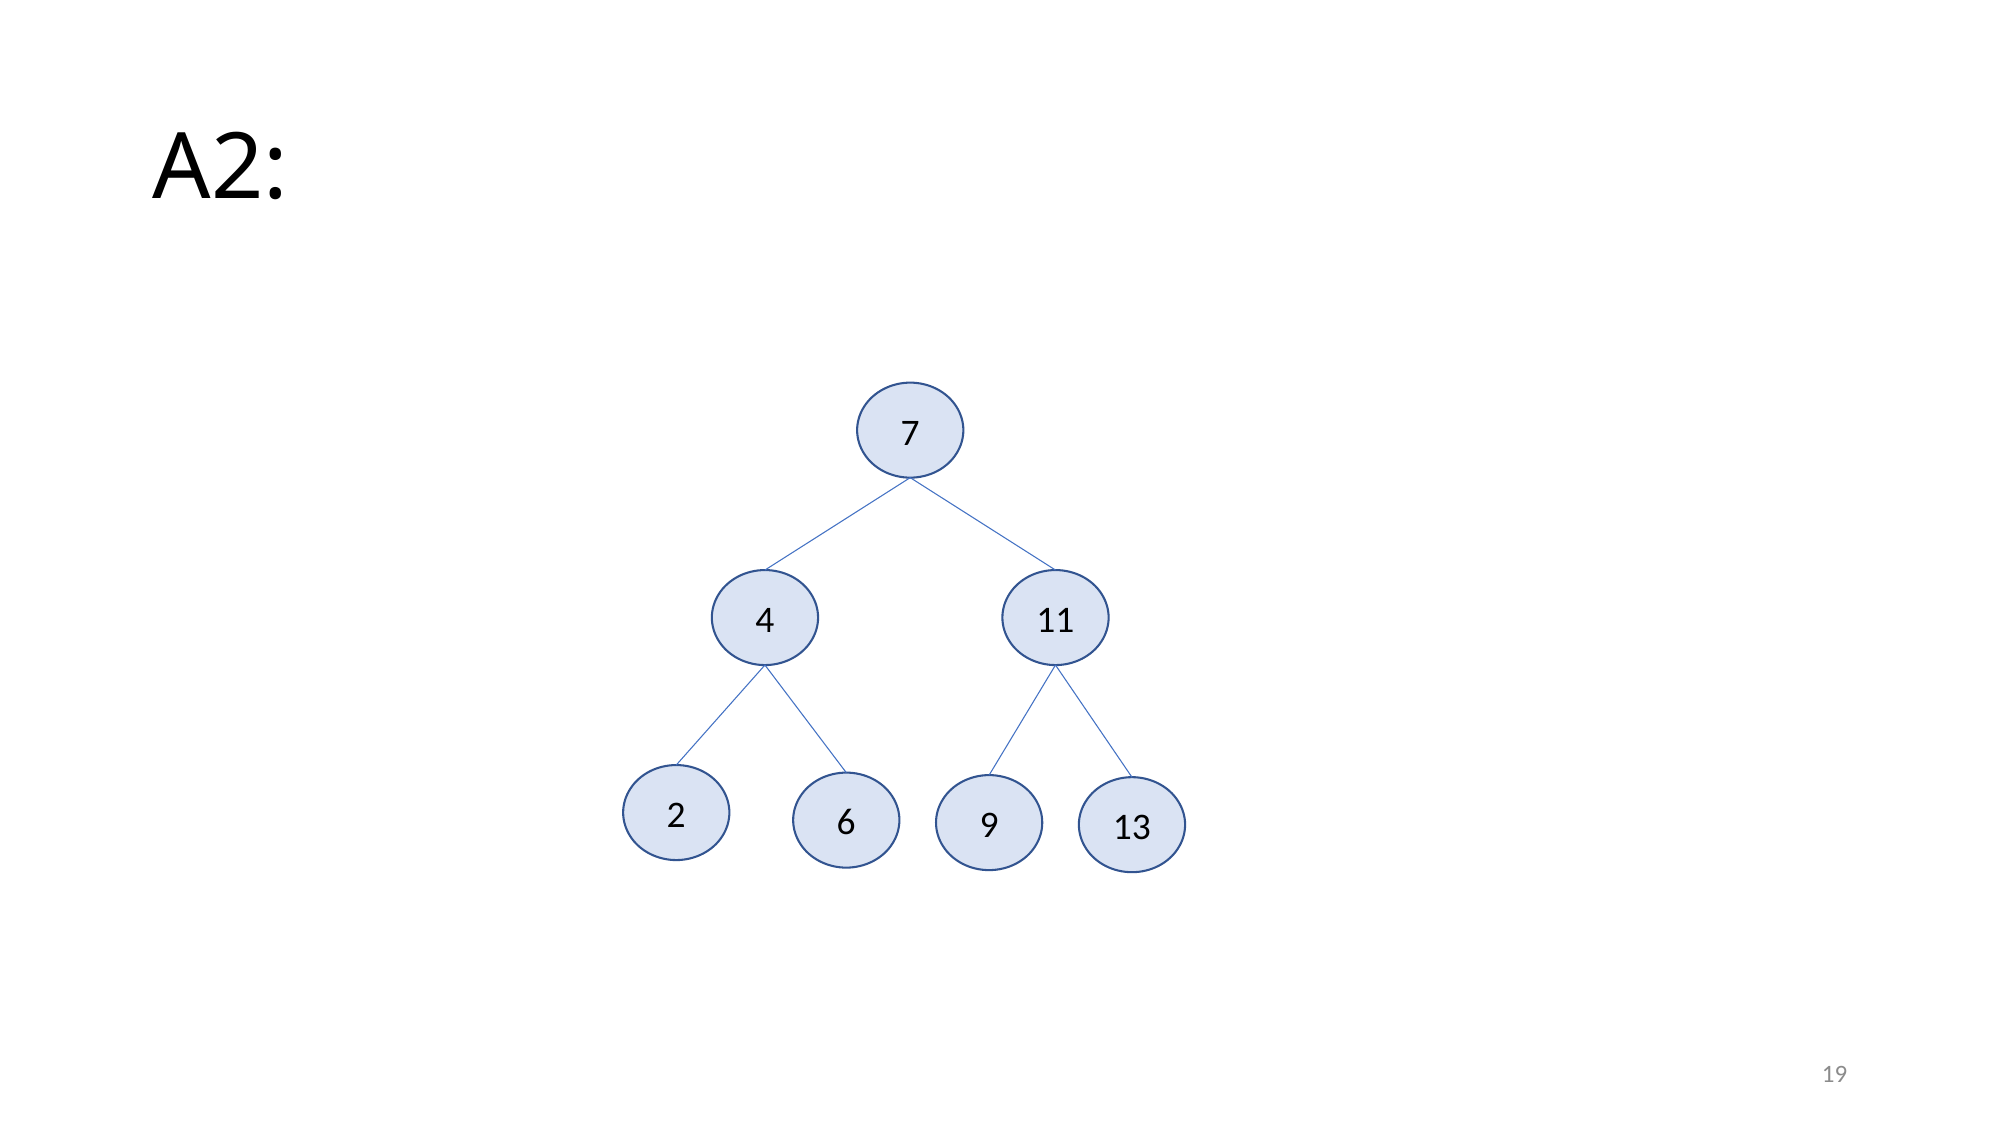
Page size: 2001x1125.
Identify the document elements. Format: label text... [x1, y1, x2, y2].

text_box 9 [934, 774, 1044, 872]
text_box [989, 664, 1056, 776]
text_box 7 [856, 381, 965, 477]
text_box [1055, 664, 1132, 778]
text_box 2 [622, 764, 731, 862]
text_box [676, 665, 764, 766]
text_box 6 [792, 771, 901, 869]
slide_number 19 [1412, 1042, 1863, 1103]
text_box 11 [1001, 569, 1110, 664]
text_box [764, 477, 910, 570]
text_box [764, 665, 847, 773]
title A2: [137, 59, 1863, 278]
text_box 4 [710, 569, 820, 665]
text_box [910, 477, 1056, 570]
text_box 13 [1077, 776, 1187, 874]
